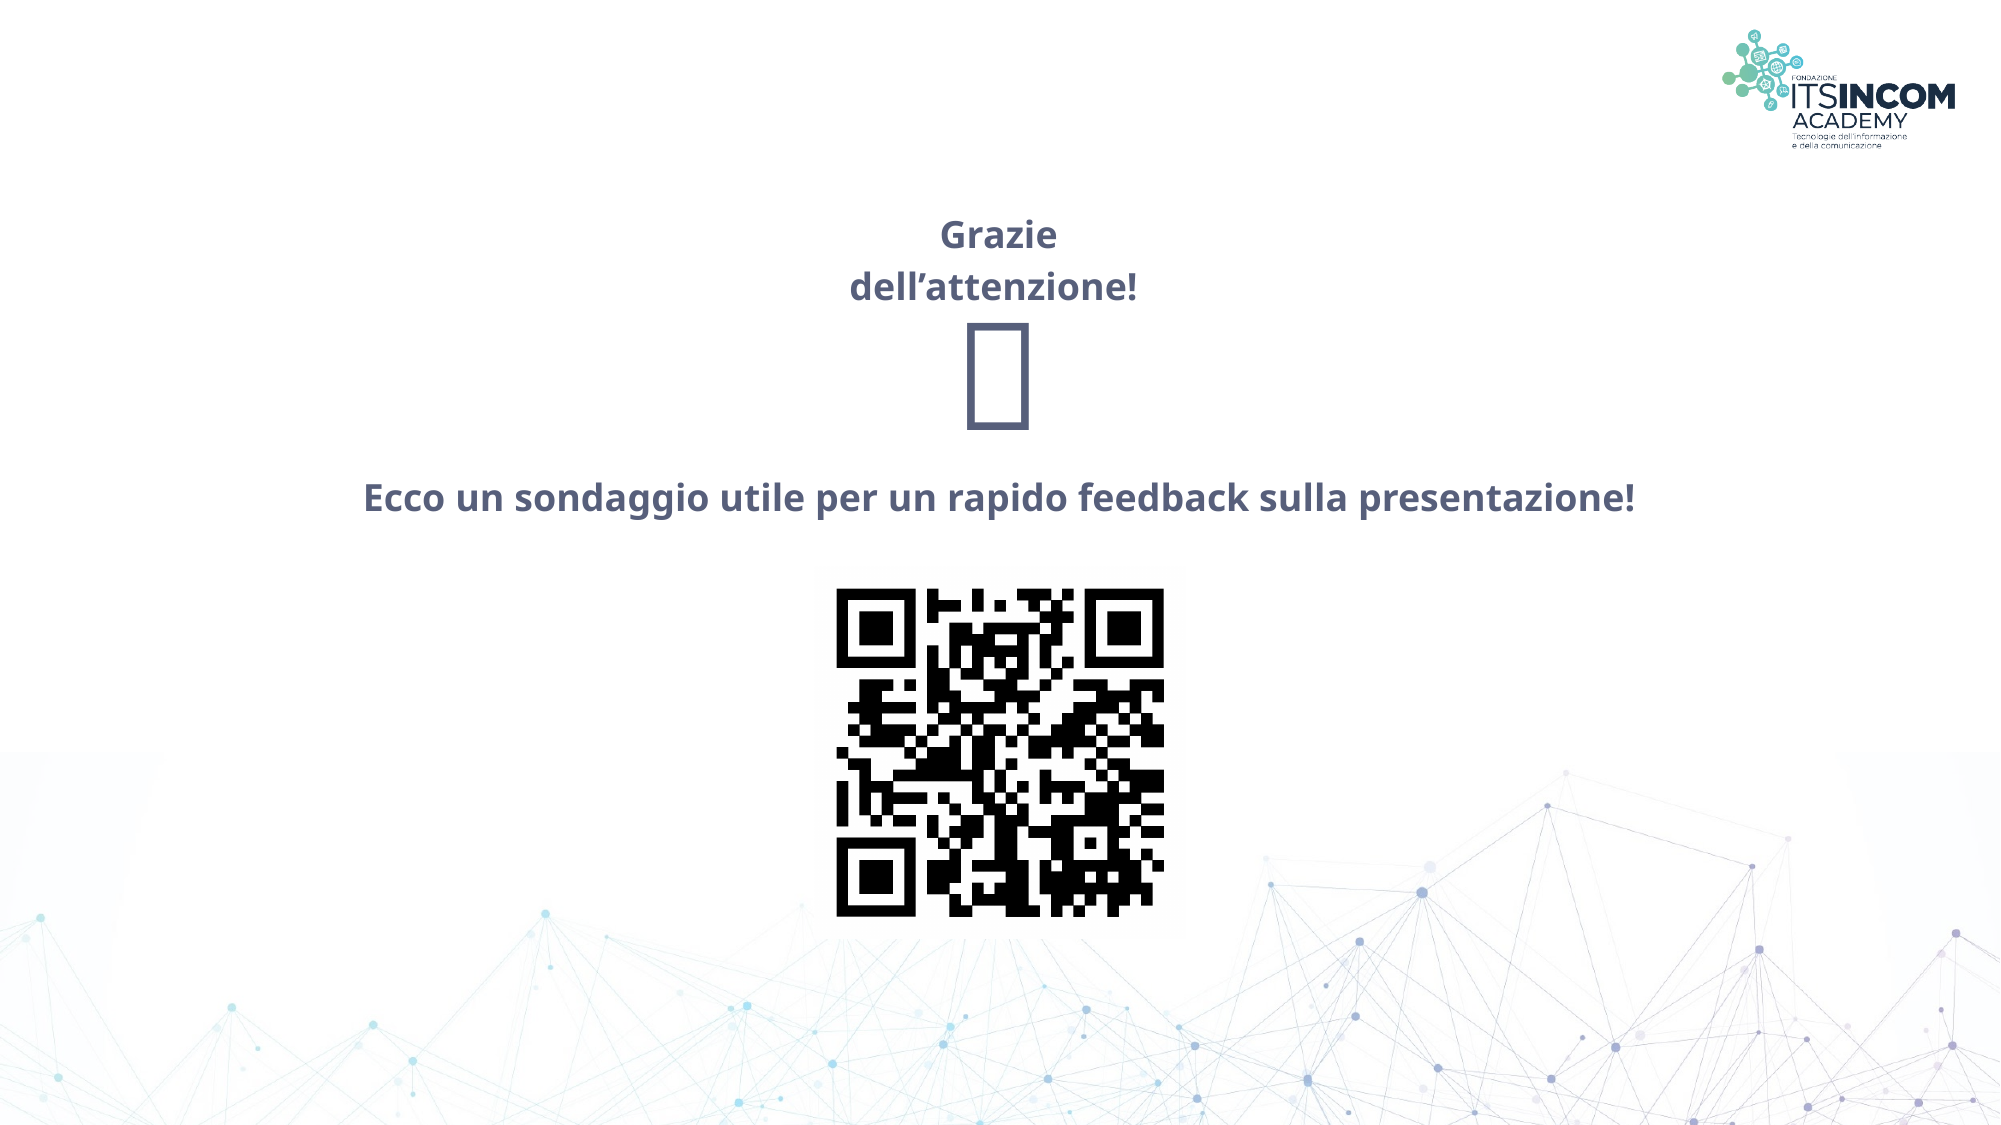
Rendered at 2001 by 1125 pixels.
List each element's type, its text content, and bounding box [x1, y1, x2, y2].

text_box  [911, 238, 1086, 469]
text_box Grazie dell’attenzione! [806, 196, 1192, 316]
picture [0, 566, 2000, 1125]
text_box Ecco un sondaggio utile per un rapido feedback sulla presentazione! [160, 459, 1840, 527]
picture [1717, 0, 1958, 194]
